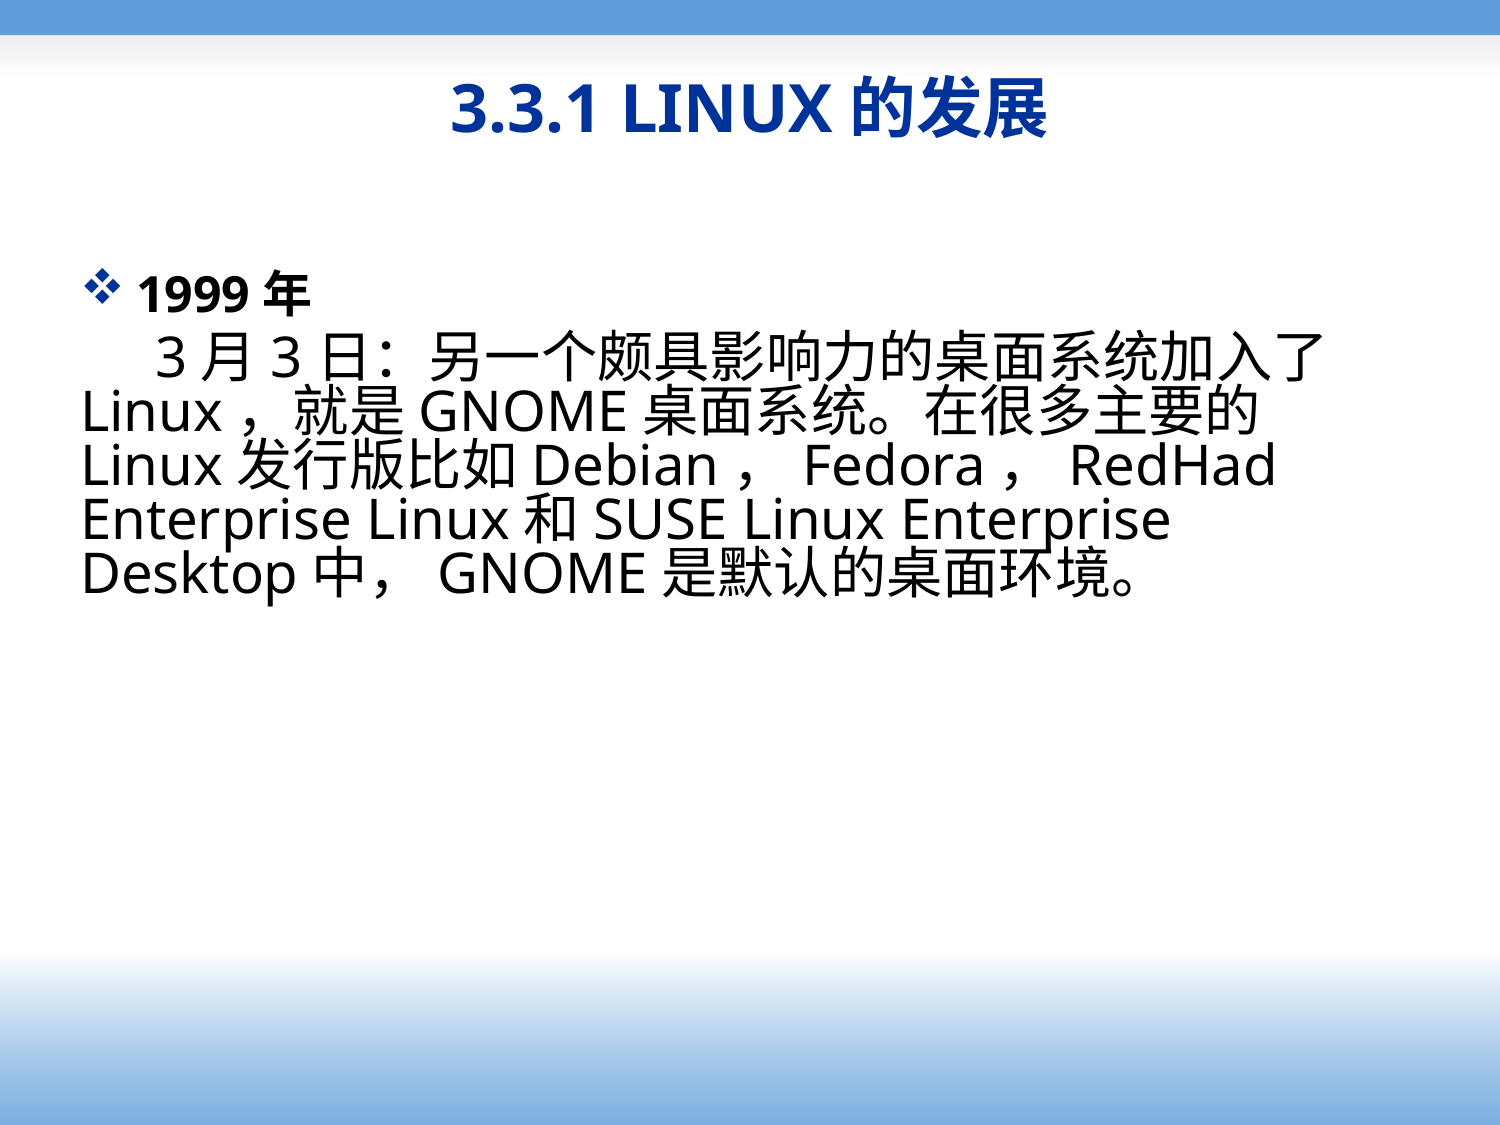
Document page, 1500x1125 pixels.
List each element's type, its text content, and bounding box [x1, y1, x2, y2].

list 1999年 3月3日：另一个颇具影响力的桌面系统加入了Linux，就是GNOME桌面系统。在很多主要的Linux发行版比如Debian，Fedora，RedHad Enterprise Linux和SUSE Linux Enterprise Desktop中，GNOME是默认的桌面环境。 [64, 255, 1415, 998]
title 3.3.1 LINUX的发展 [134, 58, 1366, 247]
